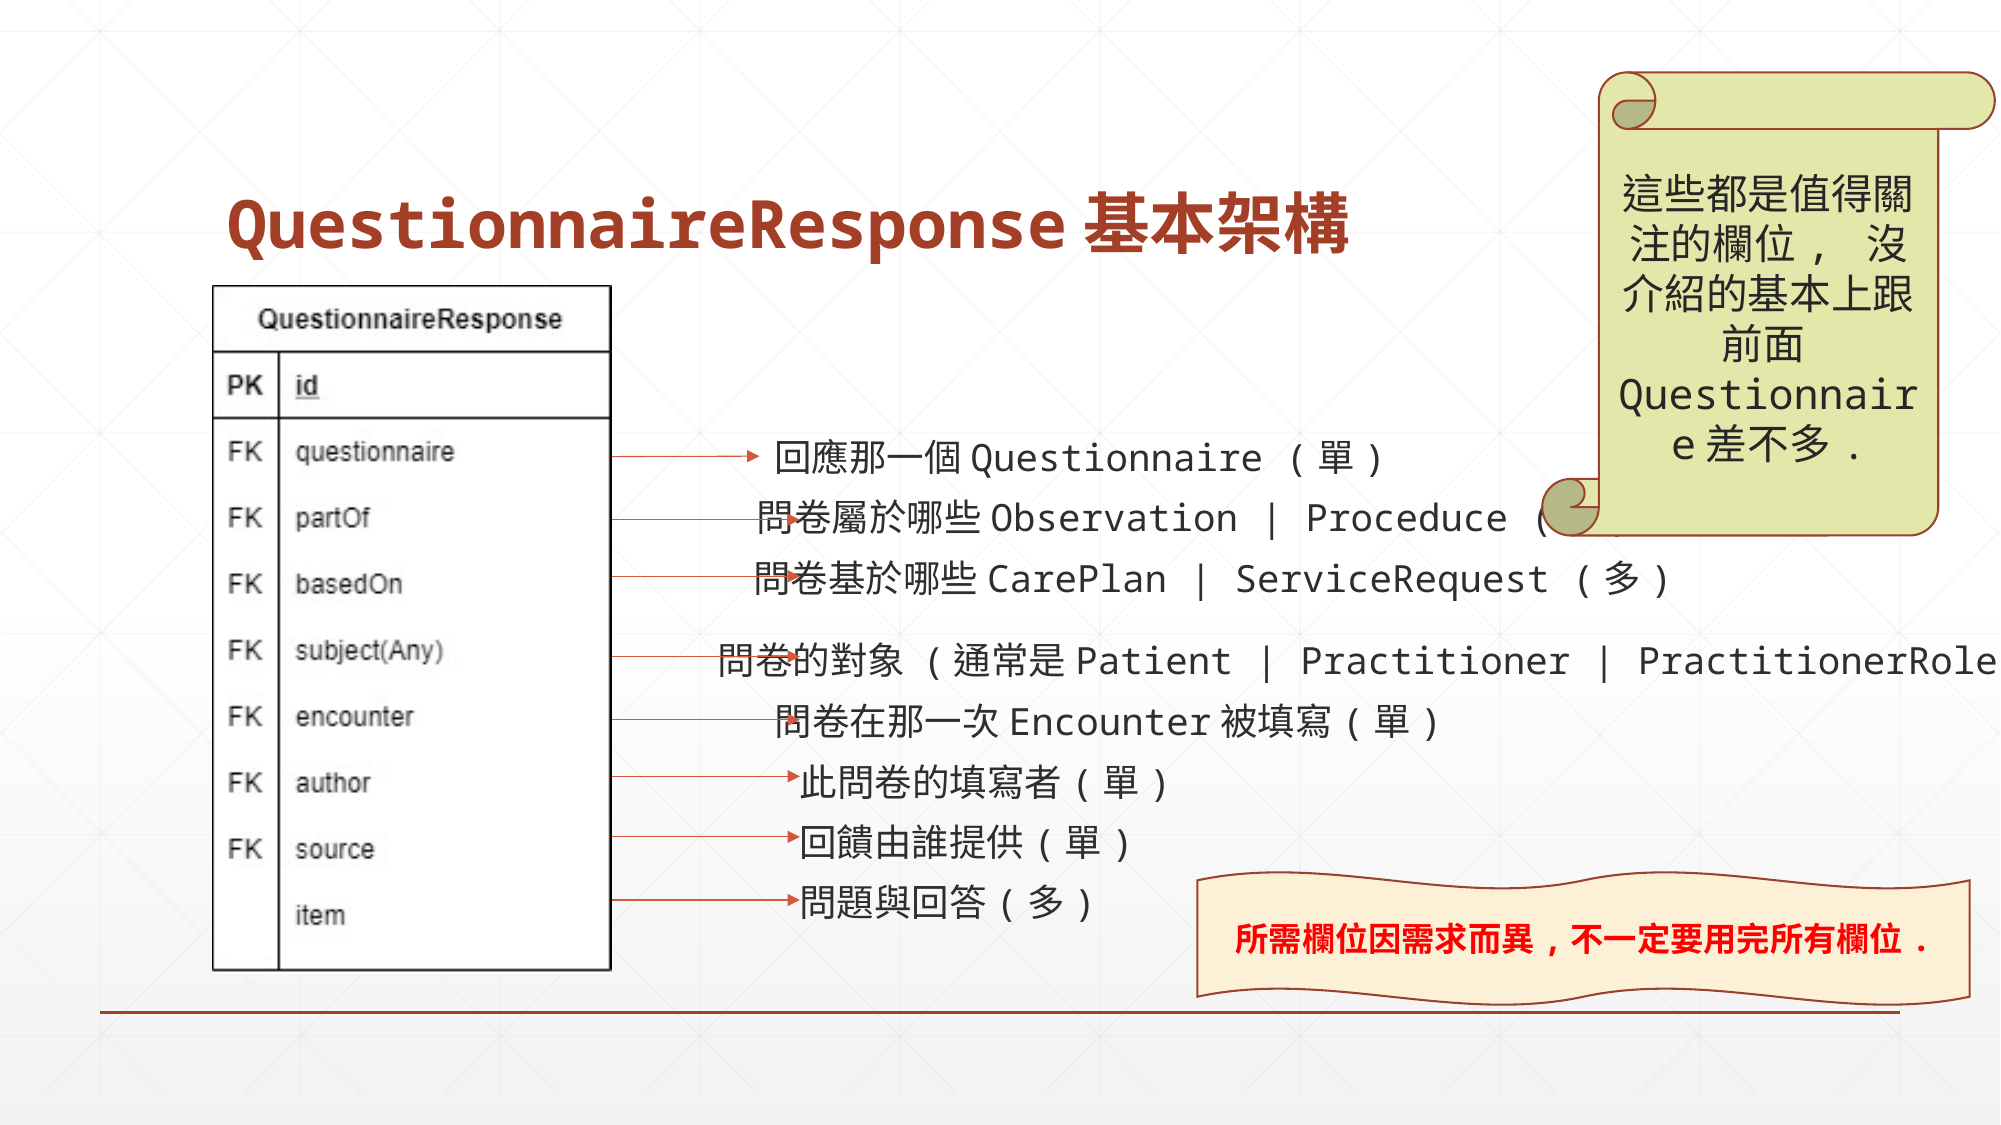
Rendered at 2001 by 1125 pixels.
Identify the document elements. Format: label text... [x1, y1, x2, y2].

text_box 回應那一個Questionnaire (單) [759, 426, 1401, 486]
text_box 這些都是值得關注的欄位, 沒介紹的基本上跟前面Questionnaire差不多. [1541, 71, 1996, 537]
text_box 問卷基於哪些CarePlan | ServiceRequest (多) [738, 547, 1688, 607]
text_box 回饋由誰提供(單) [784, 811, 1149, 872]
text_box 問卷屬於哪些Observation | Proceduce (多) [741, 486, 1646, 547]
picture [212, 285, 612, 975]
text_box 所需欄位因需求而異,不一定要用完所有欄位. [1196, 871, 1971, 1006]
text_box 問卷的對象 (通常是Patient | Practitioner | PractitionerRole) (單) [702, 629, 2000, 690]
text_box 此問卷的填寫者(單) [784, 751, 1187, 811]
text_box 問卷在那一次Encounter被填寫(單) [760, 690, 1458, 751]
text_box 問題與回答(多) [784, 872, 1111, 932]
title QuestionnaireResponse基本架構 [212, 82, 1603, 271]
